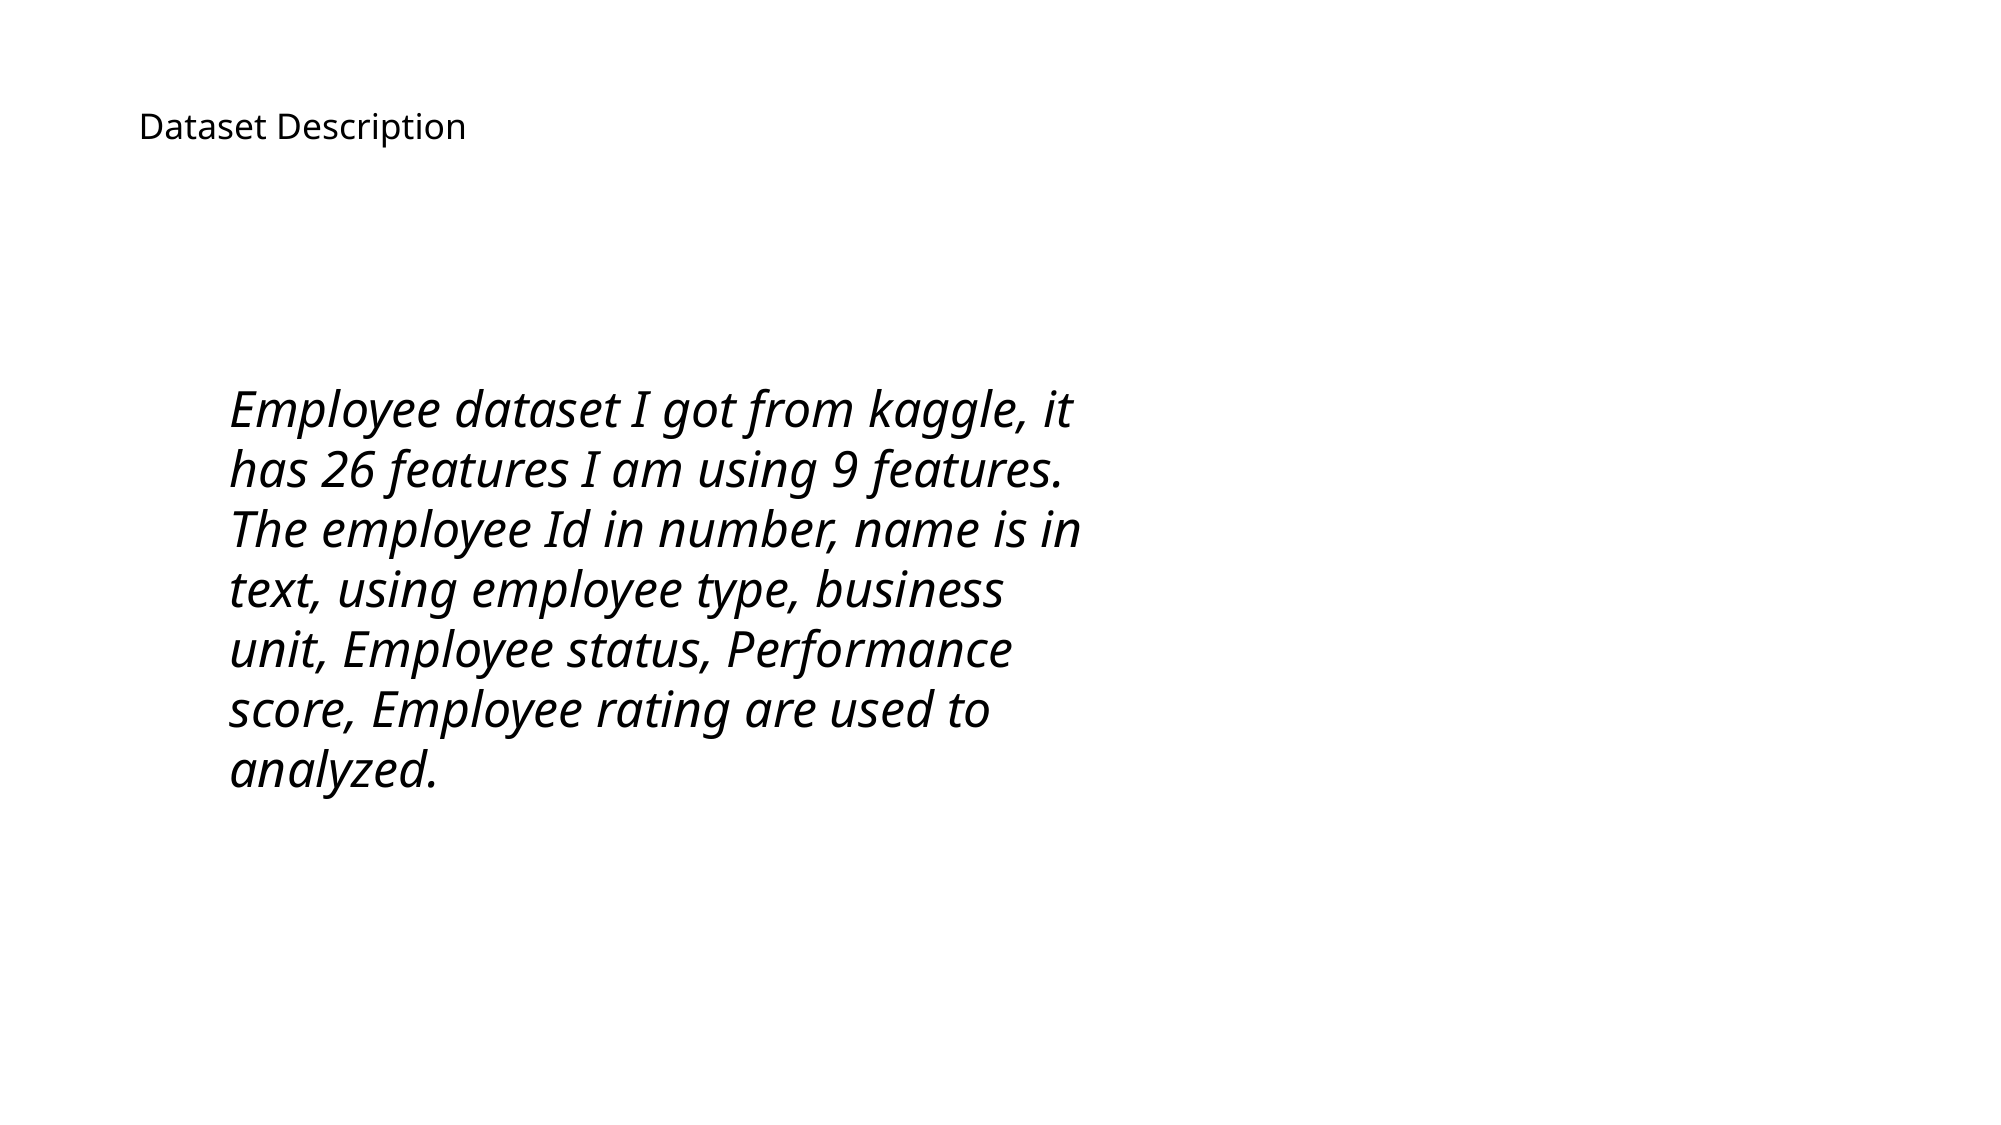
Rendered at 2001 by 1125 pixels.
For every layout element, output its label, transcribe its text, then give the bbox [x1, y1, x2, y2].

text_box Dataset Description [123, 96, 1876, 154]
text_box Employee dataset I got from kaggle, it has 26 features I am using 9 features. The employee Id in number, name is in text, using employee type, business unit, Employee status, Performance score, Employee rating are used to analyzed. [214, 370, 1129, 806]
